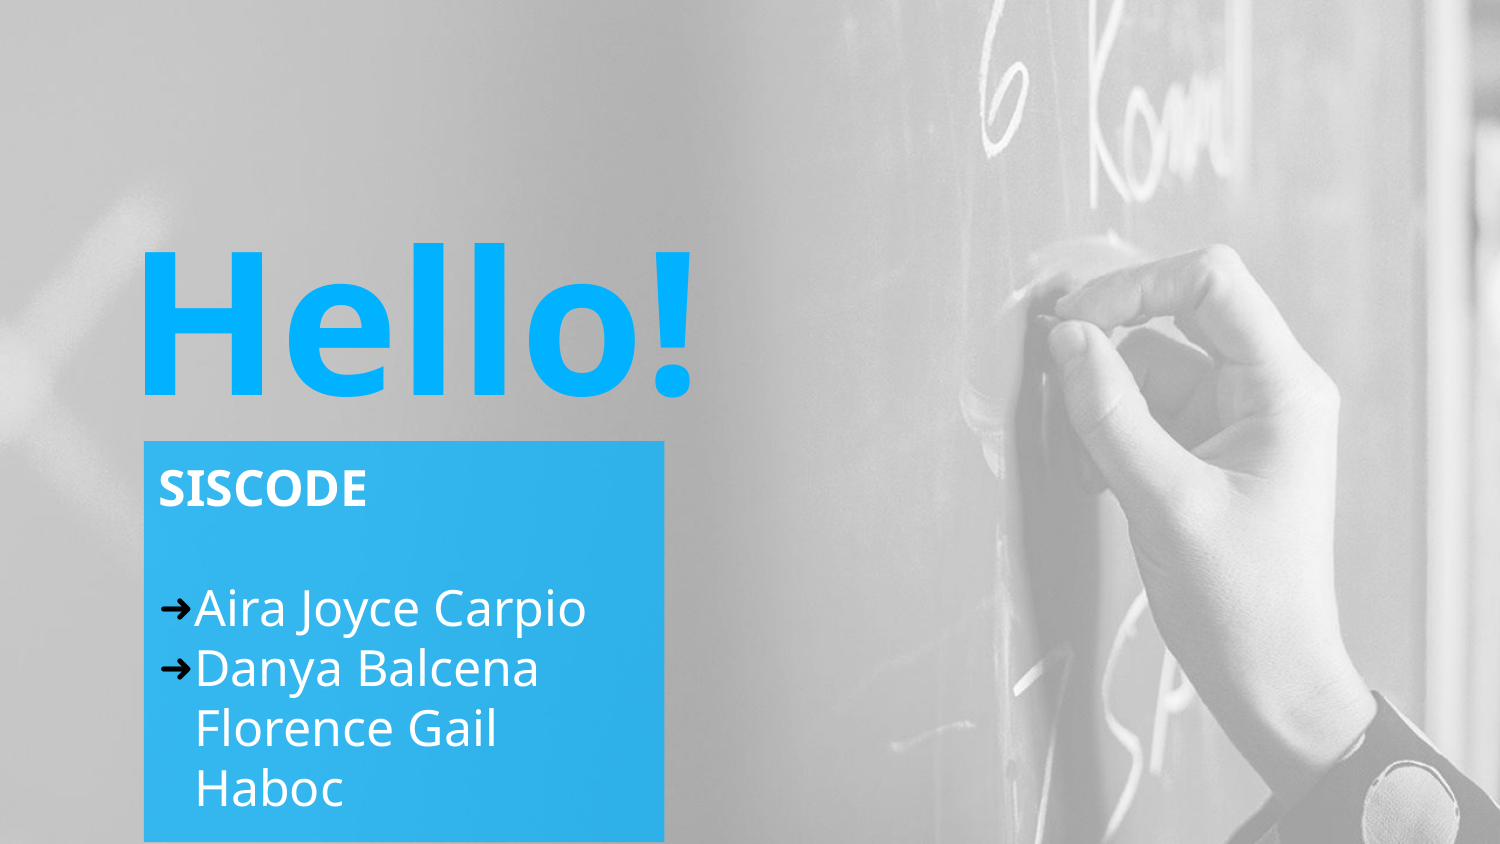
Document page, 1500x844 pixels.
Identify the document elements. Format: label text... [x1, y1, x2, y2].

subtitle SISCODE Aira Joyce Carpio Danya Balcena Florence Gail Haboc [143, 441, 665, 843]
text_box [0, 0, 1500, 844]
title Hello! [112, 259, 1388, 450]
